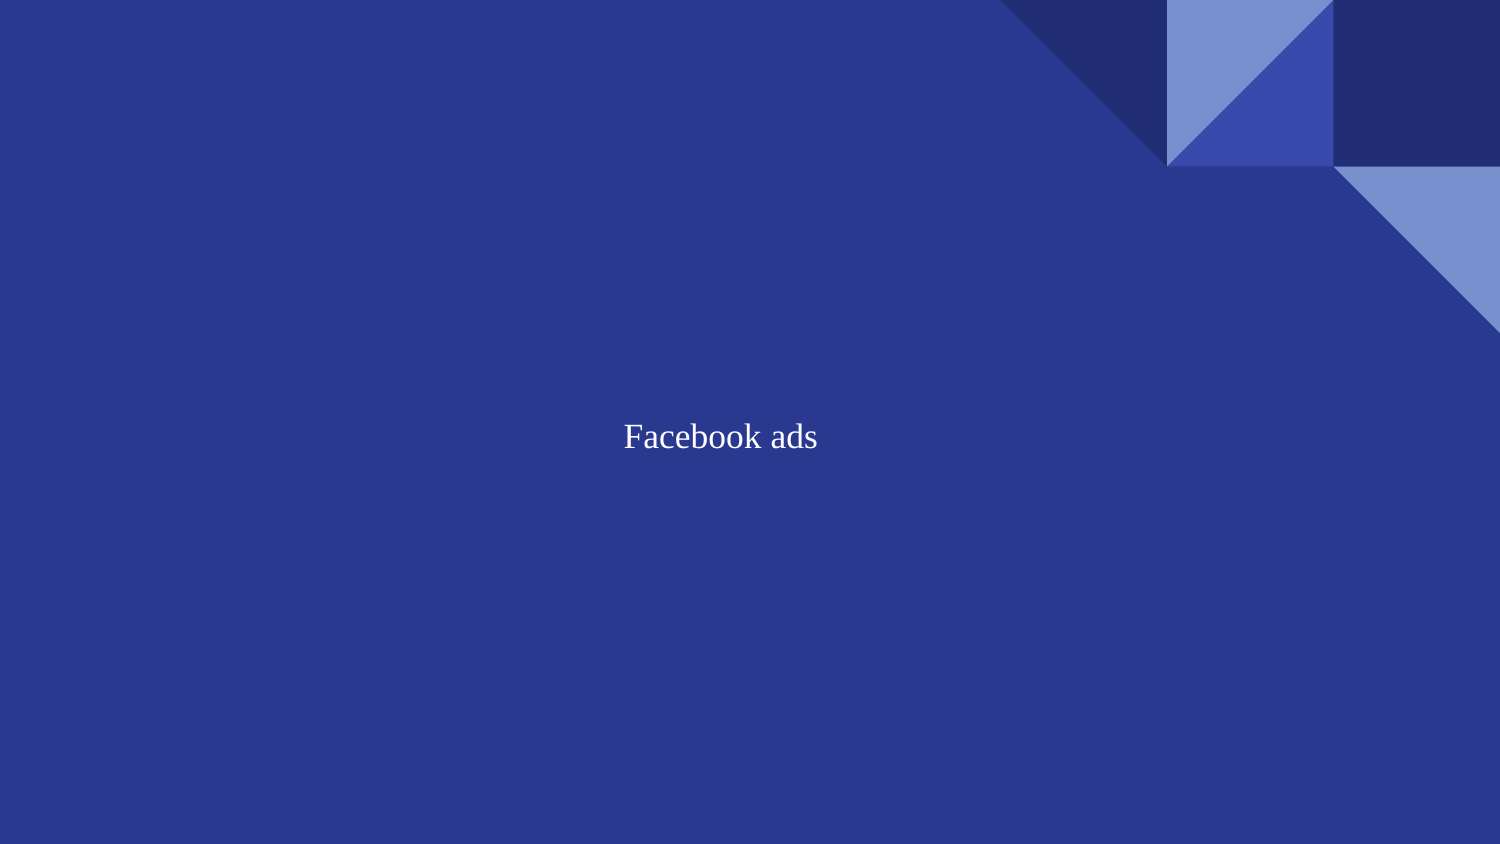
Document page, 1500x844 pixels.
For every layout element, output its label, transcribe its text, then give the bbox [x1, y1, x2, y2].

title Facebook ads [608, 312, 892, 471]
